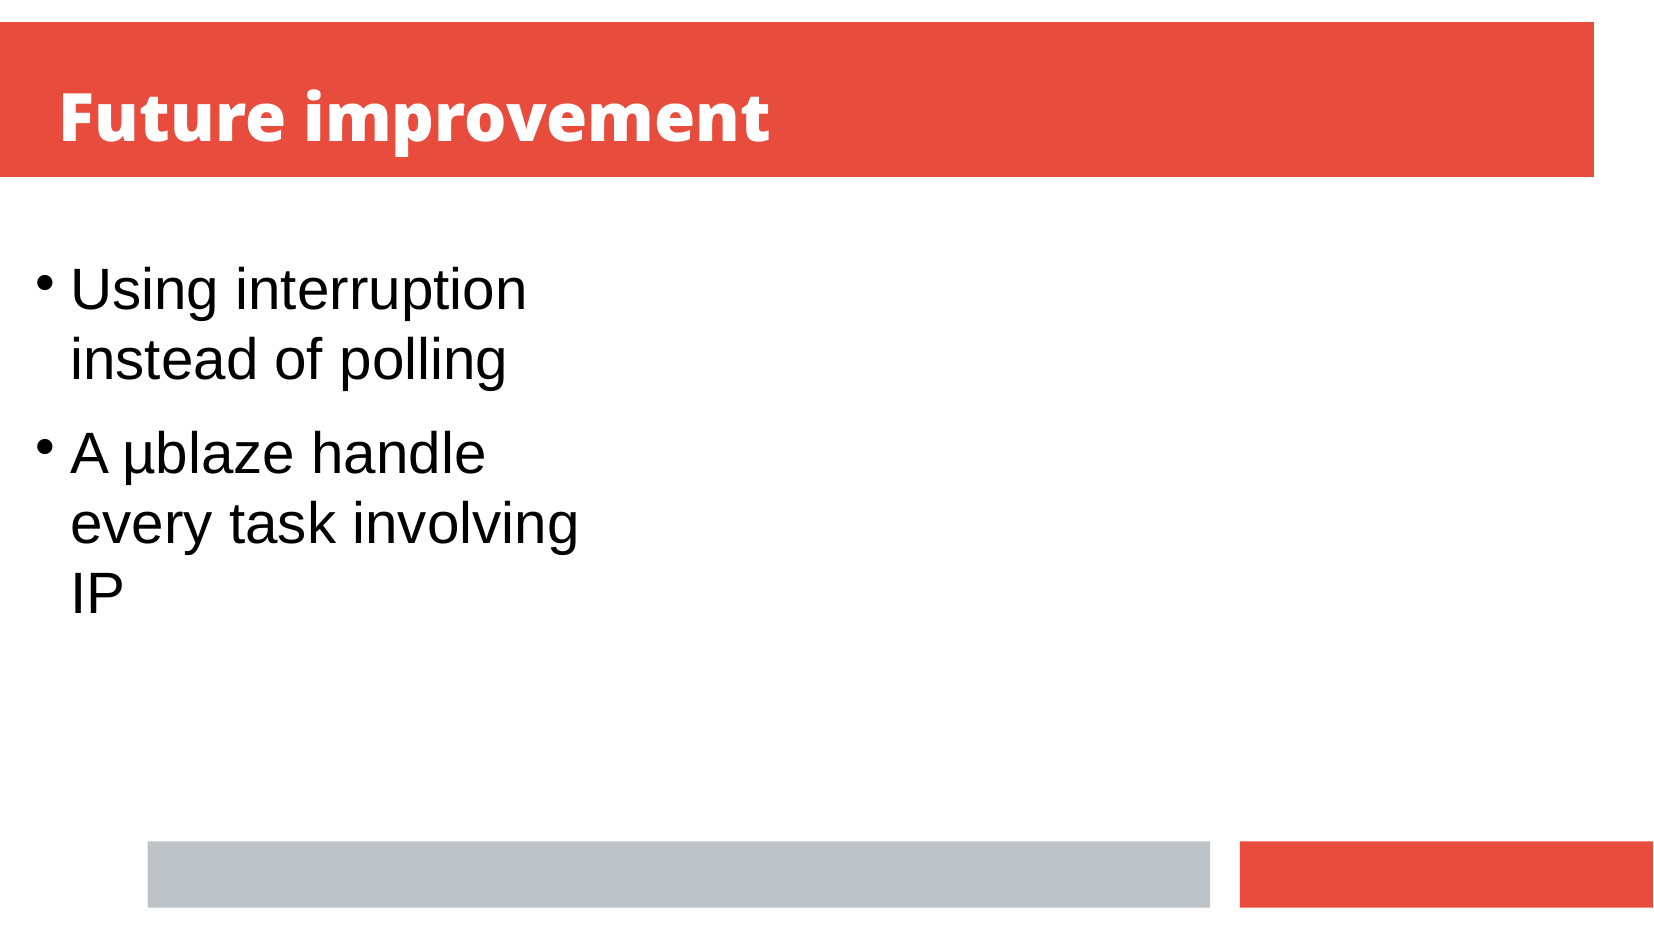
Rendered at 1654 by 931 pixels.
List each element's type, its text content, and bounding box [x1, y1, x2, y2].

text_box Using interruption instead of polling A µblaze handle every task involving IP [34, 251, 646, 666]
text_box Future improvement [58, 44, 1594, 155]
